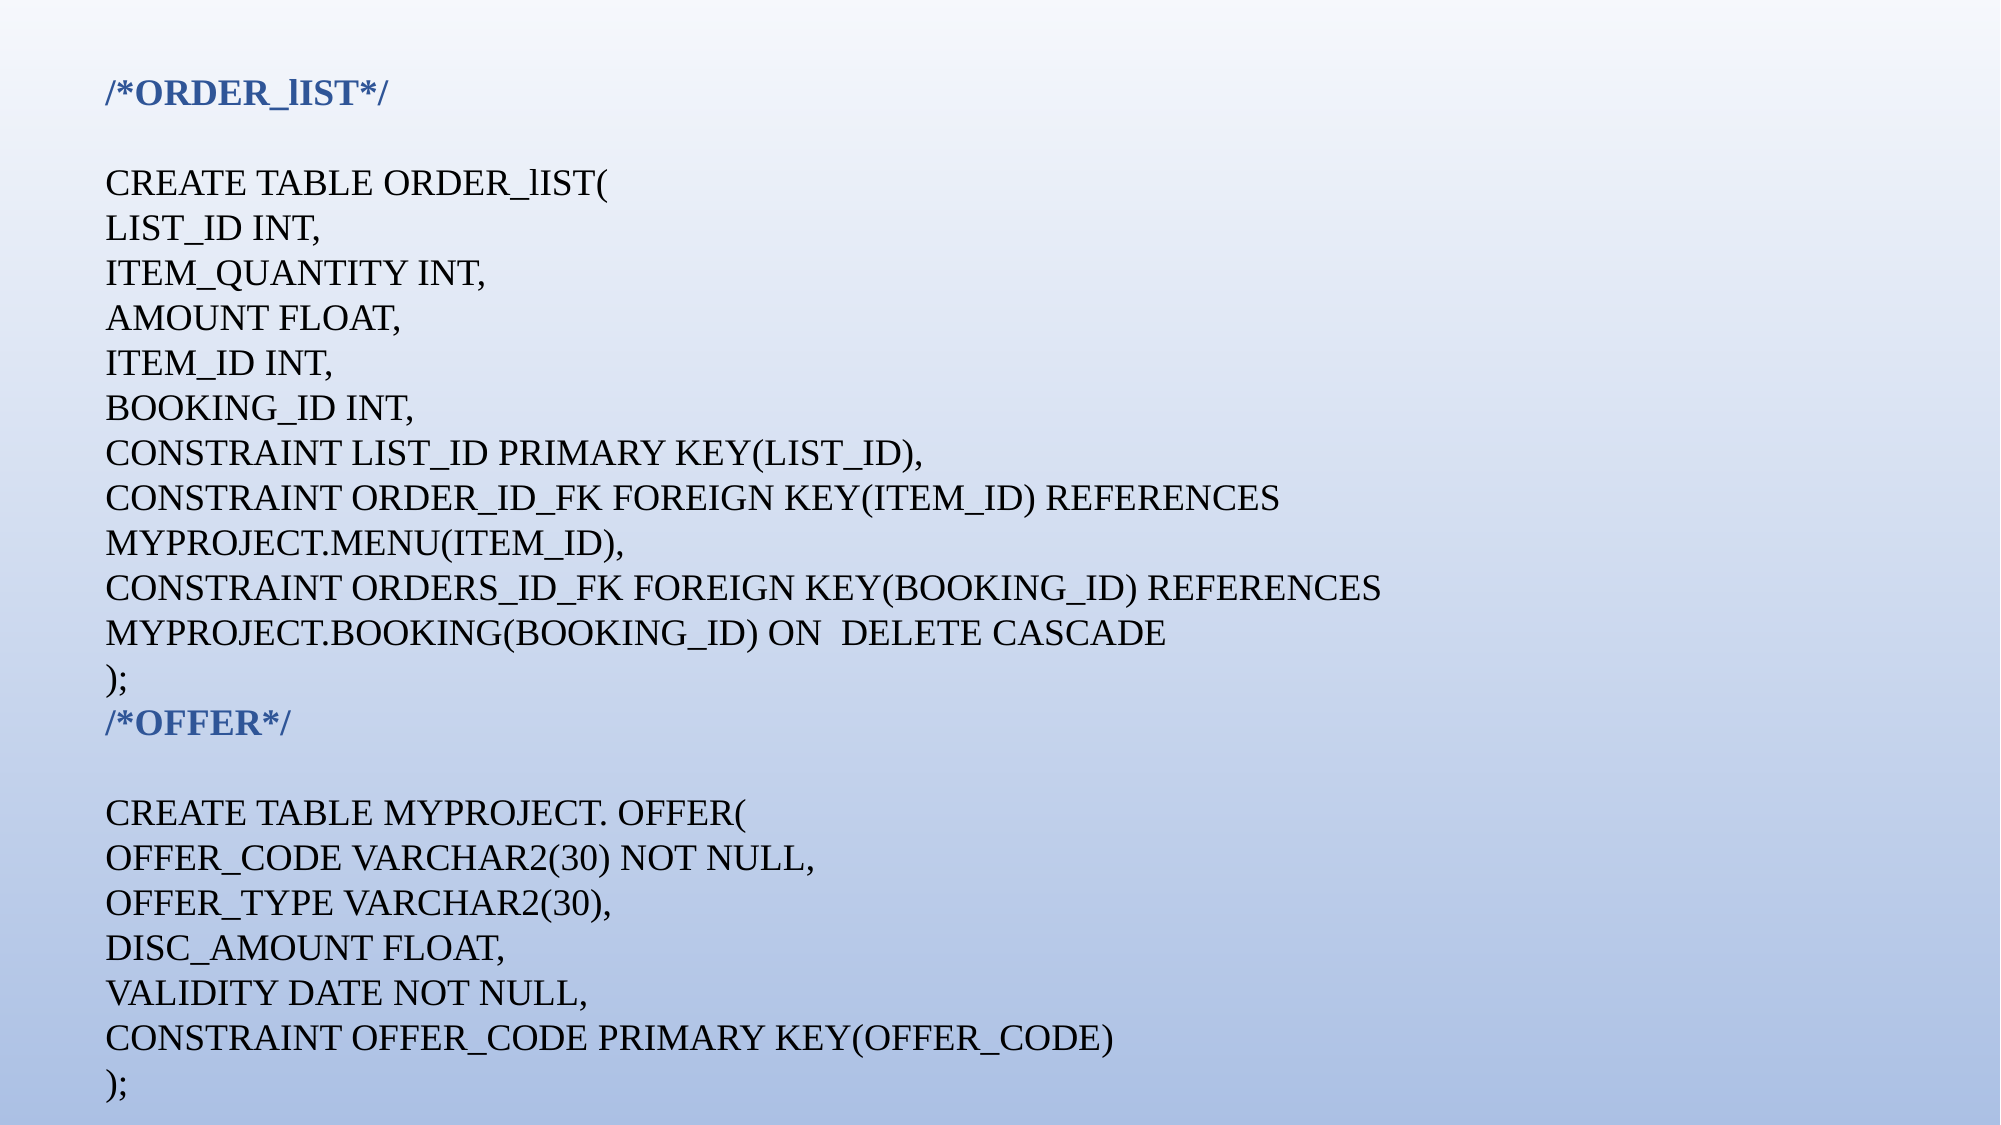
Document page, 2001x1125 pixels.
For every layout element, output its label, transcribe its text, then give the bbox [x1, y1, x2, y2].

text_box /*ORDER_lIST*/ CREATE TABLE ORDER_lIST( LIST_ID INT, ITEM_QUANTITY INT, AMOUNT FLOAT, ITEM_ID INT, BOOKING_ID INT, CONSTRAINT LIST_ID PRIMARY KEY(LIST_ID), CONSTRAINT ORDER_ID_FK FOREIGN KEY(ITEM_ID) REFERENCES MYPROJECT.MENU(ITEM_ID), CONSTRAINT ORDERS_ID_FK FOREIGN KEY(BOOKING_ID) REFERENCES MYPROJECT.BOOKING(BOOKING_ID) ON DELETE CASCADE ); /*OFFER*/ CREATE TABLE MYPROJECT. OFFER( OFFER_CODE VARCHAR2(30) NOT NULL, OFFER_TYPE VARCHAR2(30), DISC_AMOUNT FLOAT, VALIDITY DATE NOT NULL, CONSTRAINT OFFER_CODE PRIMARY KEY(OFFER_CODE) ); [90, 60, 1796, 1125]
